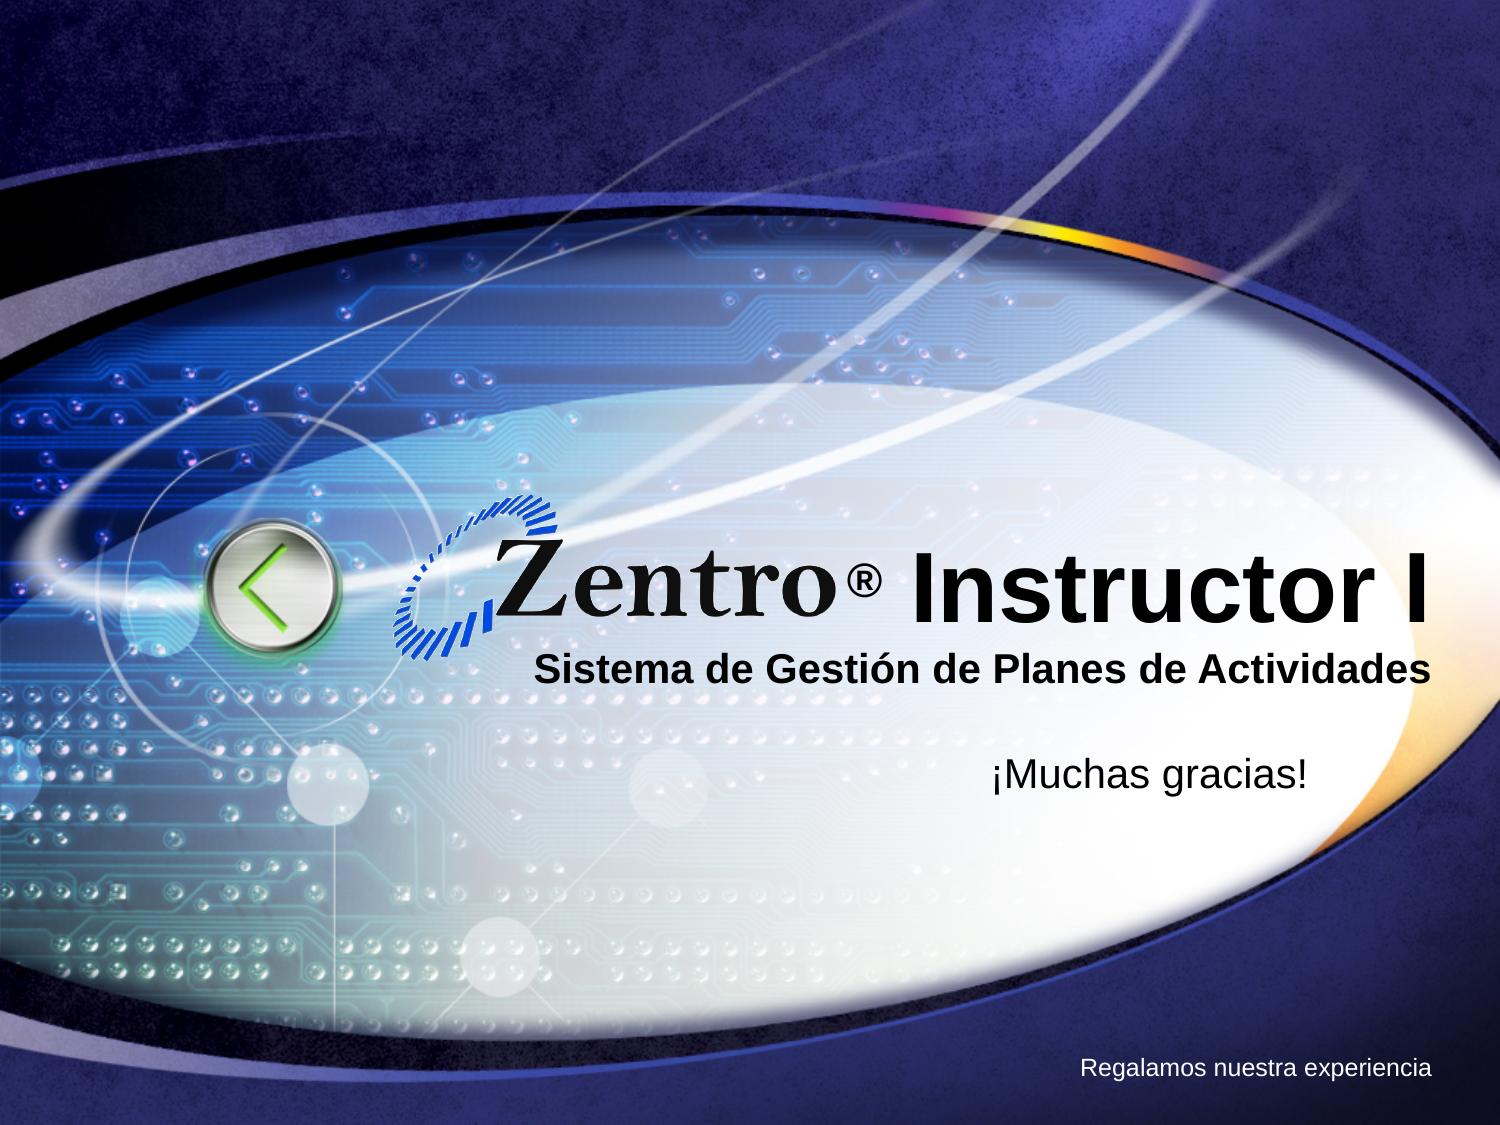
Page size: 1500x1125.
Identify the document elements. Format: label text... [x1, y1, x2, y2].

text_box ® Instructor I Sistema de Gestión de Planes de Actividades [484, 486, 1447, 728]
text_box ¡Muchas gracias! [679, 739, 1324, 914]
picture [0, 0, 1500, 1125]
footer Regalamos nuestra experiencia [972, 1047, 1448, 1088]
